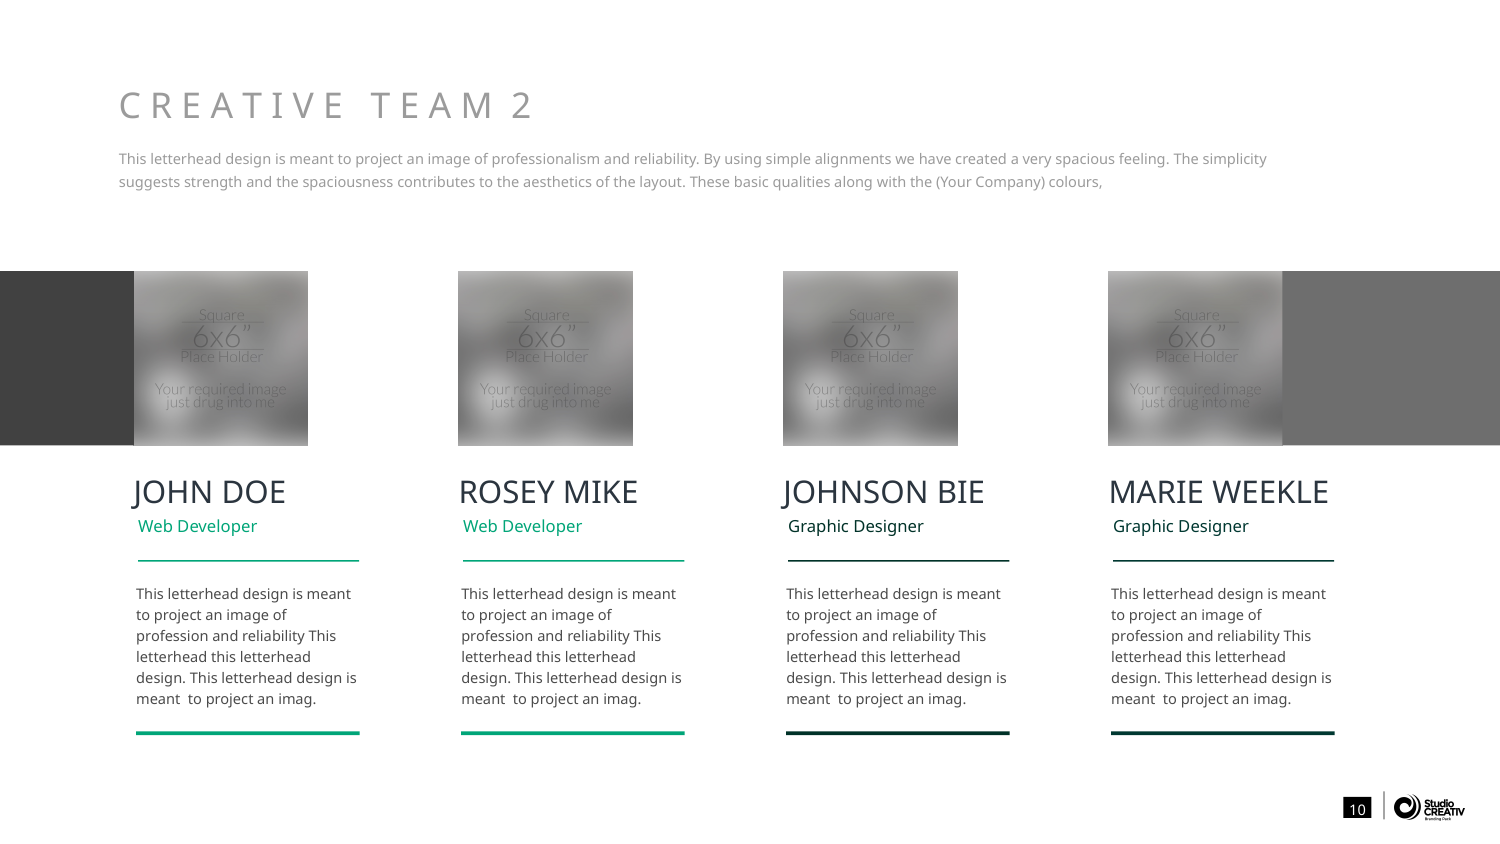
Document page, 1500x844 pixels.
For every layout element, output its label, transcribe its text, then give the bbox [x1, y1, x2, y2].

picture [783, 270, 958, 446]
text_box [458, 473, 685, 543]
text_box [1108, 473, 1369, 543]
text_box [1339, 791, 1465, 821]
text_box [1110, 560, 1335, 736]
text_box C R E A T I V E T E A M 2 [118, 84, 642, 134]
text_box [783, 473, 1021, 543]
picture [458, 270, 633, 446]
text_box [785, 560, 1010, 736]
picture [133, 270, 308, 446]
text_box This letterhead design is meant to project an image of professionalism and reliability. By using simple alignments we have created a very spacious feeling. The simplicity suggests strength and the spaciousness contributes to the aesthetics of the layout. These basic qualities along with the (Your Company) colours, [119, 144, 1329, 191]
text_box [135, 560, 360, 736]
text_box [0, 271, 131, 446]
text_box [460, 560, 685, 736]
picture [1108, 270, 1283, 446]
text_box [1285, 271, 1500, 446]
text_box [133, 473, 360, 543]
